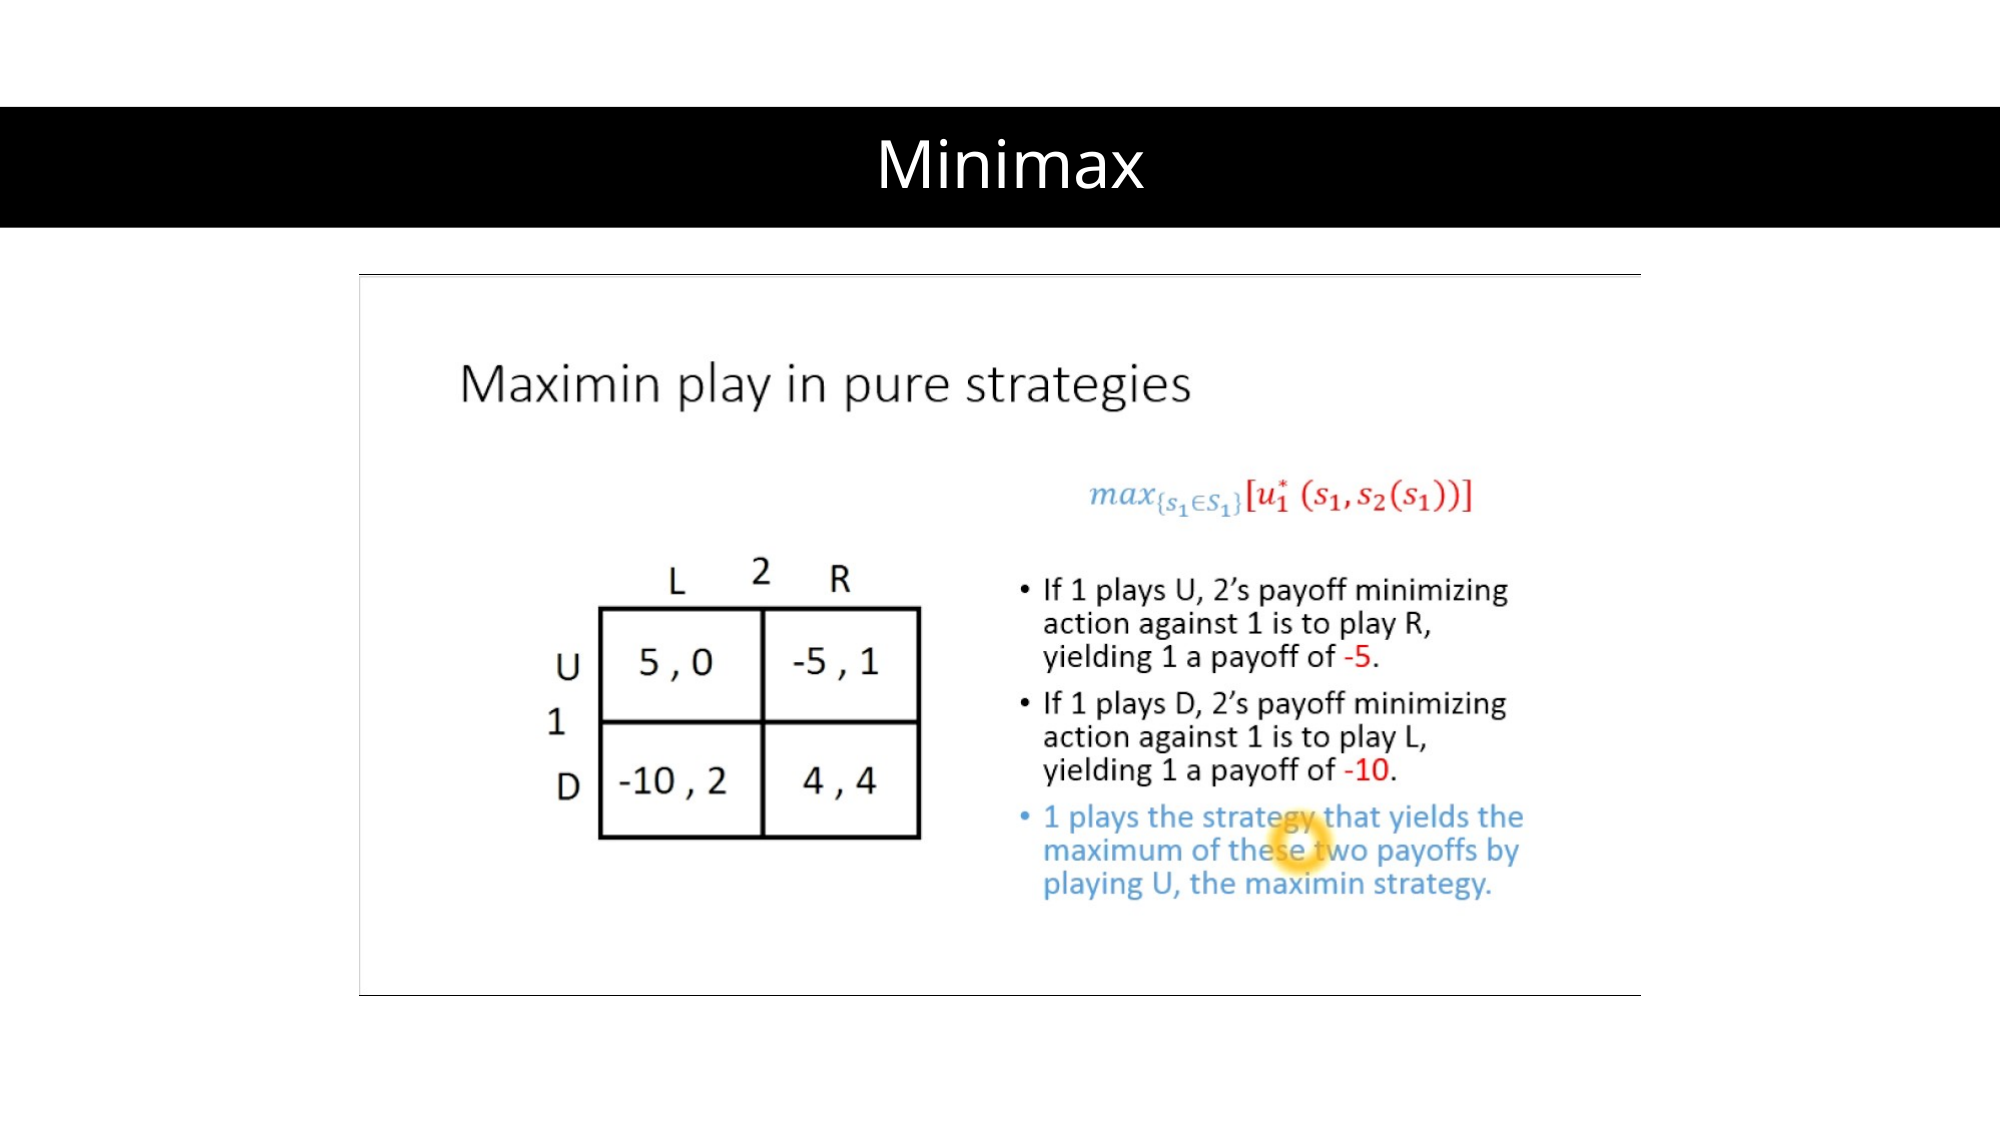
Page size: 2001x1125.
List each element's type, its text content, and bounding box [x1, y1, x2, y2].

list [359, 274, 1641, 996]
text_box [0, 106, 2000, 229]
title Minimax [91, 105, 1931, 228]
